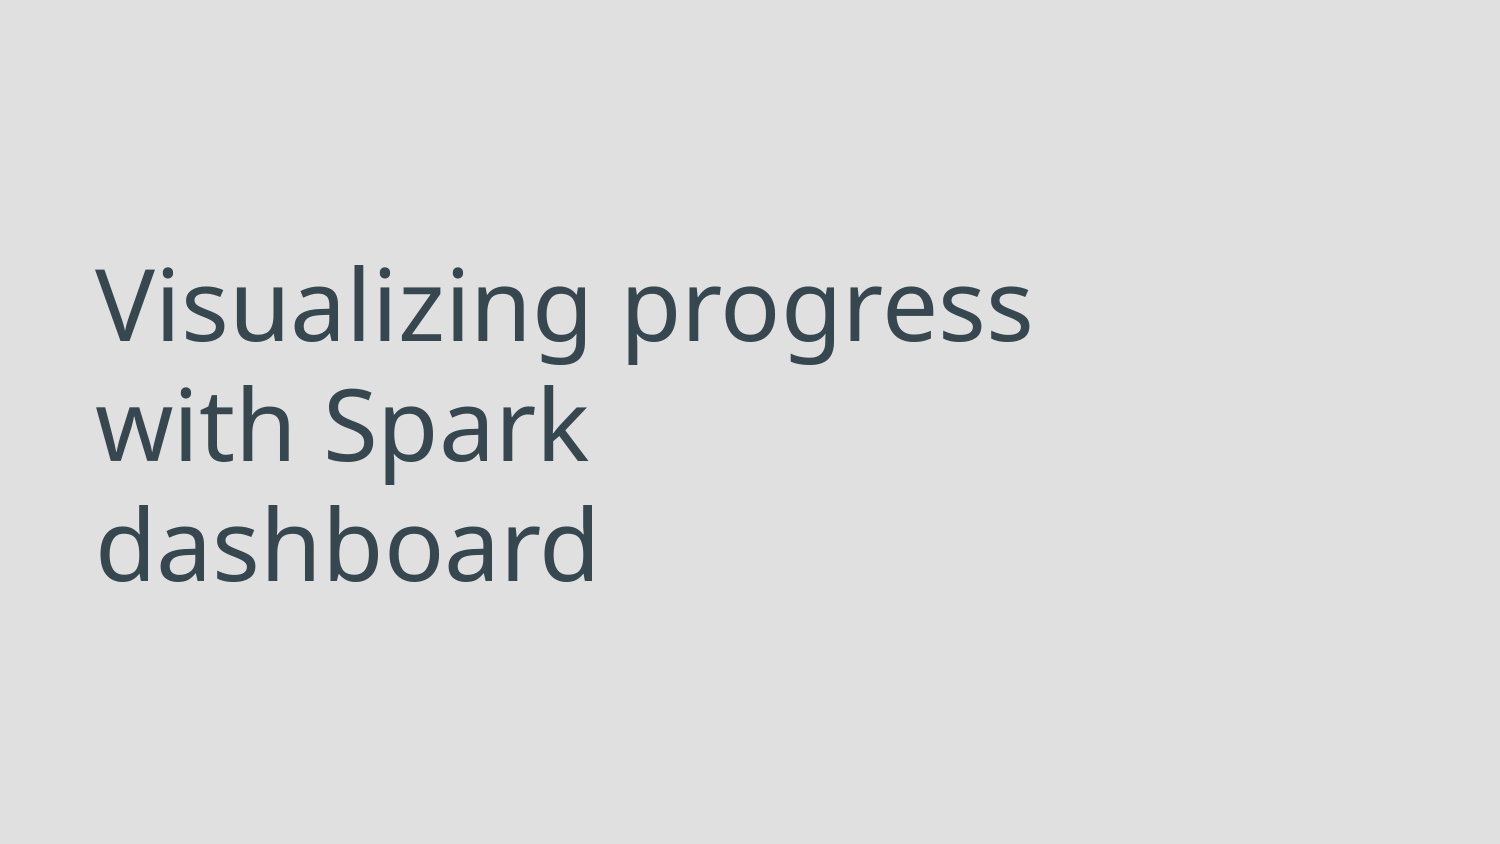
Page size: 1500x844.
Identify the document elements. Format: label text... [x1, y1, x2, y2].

title Visualizing progress with Spark dashboard [80, 86, 1102, 758]
